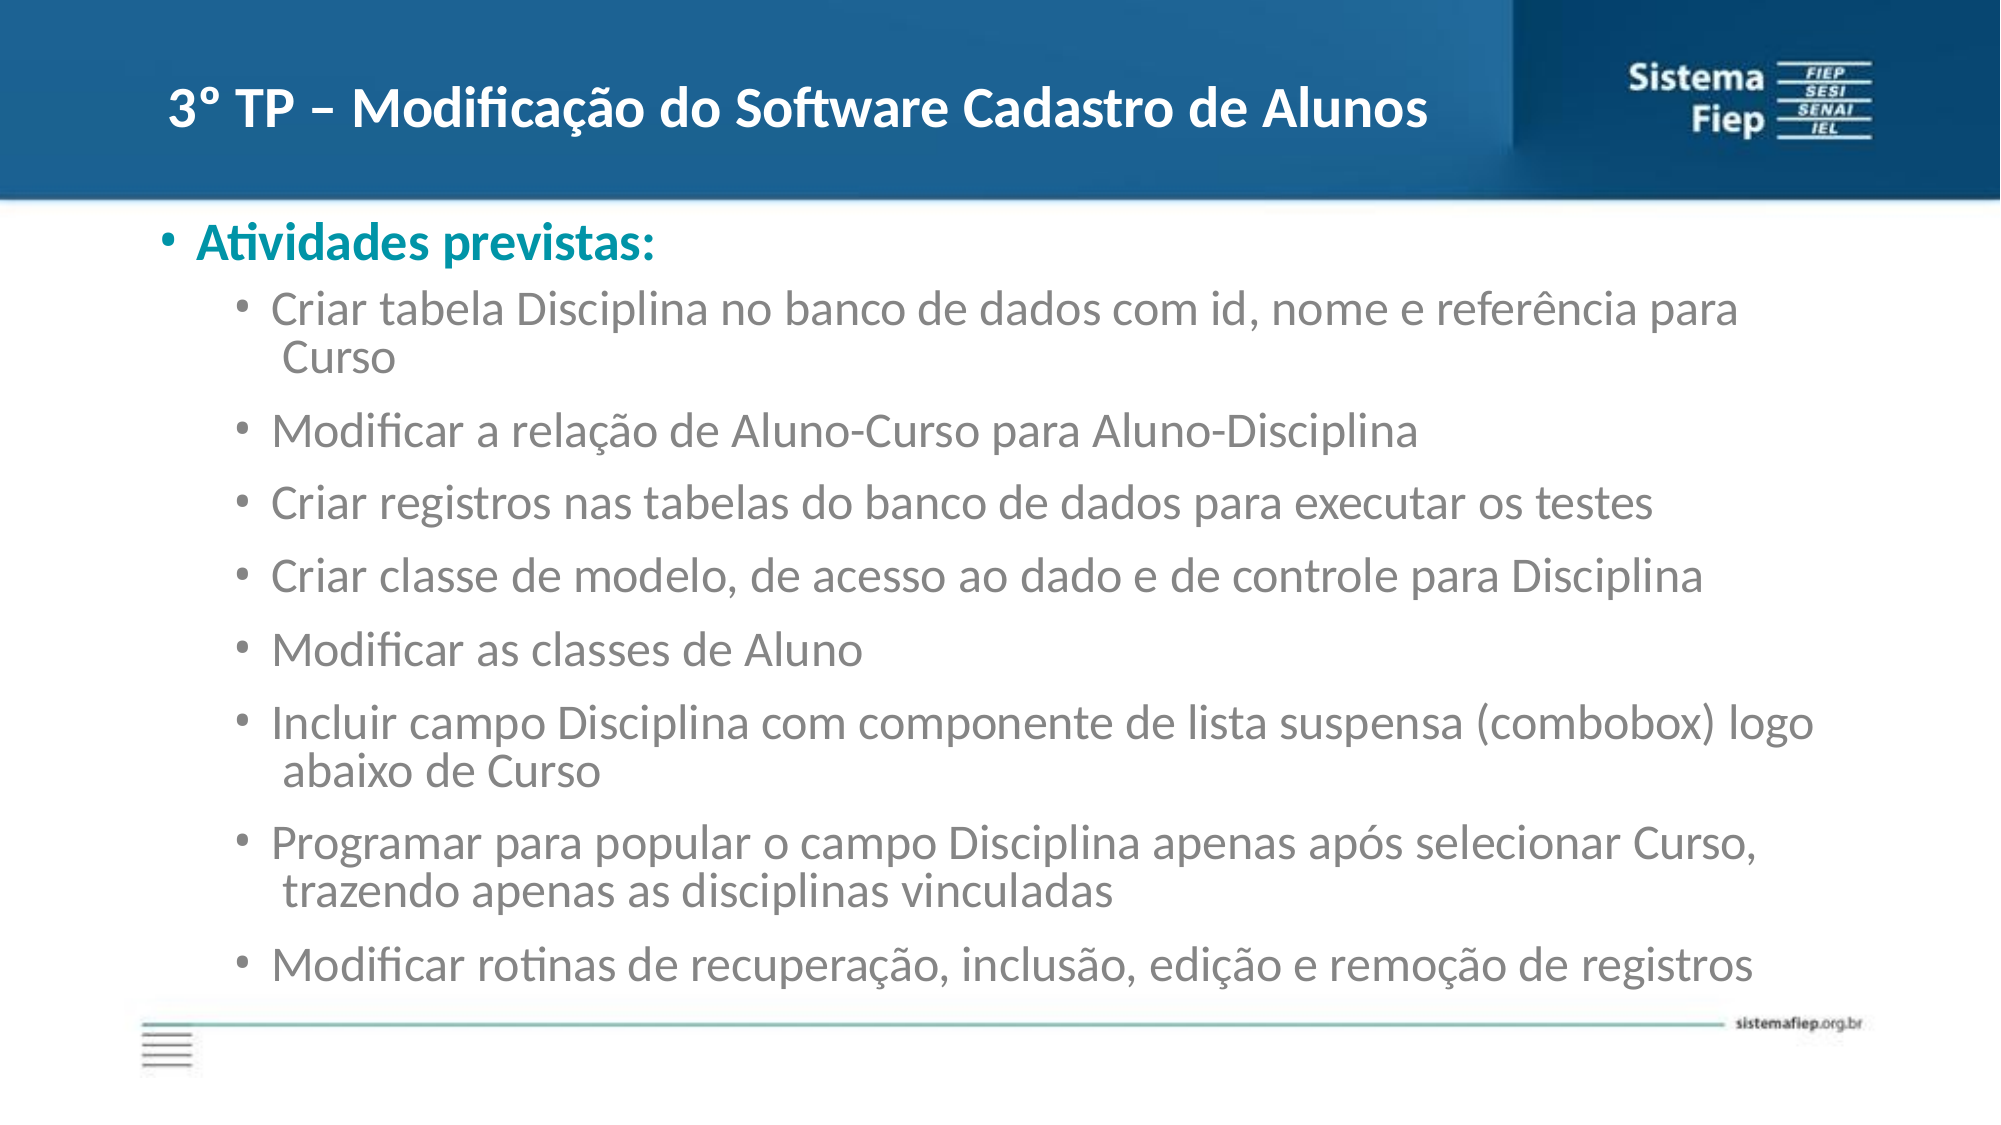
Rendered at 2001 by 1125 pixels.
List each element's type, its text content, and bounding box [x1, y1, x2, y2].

title 3º TP – Modificação do Software Cadastro de Alunos [165, 66, 1441, 198]
picture [0, 0, 2000, 1078]
text_box Atividades previstas: Criar tabela Disciplina no banco de dados com id, nome e referência para Curso Modificar a relação de Aluno-Curso para Aluno-Disciplina Criar registros nas tabelas do banco de dados para executar os testes Criar classe de modelo, de acesso ao dado e de controle para Disciplina Modificar as classes de Aluno Incluir campo Disciplina com componente de lista suspensa (combobox) logo abaixo de Curso Programar para popular o campo Disciplina apenas após selecionar Curso, trazendo apenas as disciplinas vinculadas Modificar rotinas de recuperação, inclusão, edição e remoção de registros [156, 198, 1827, 992]
